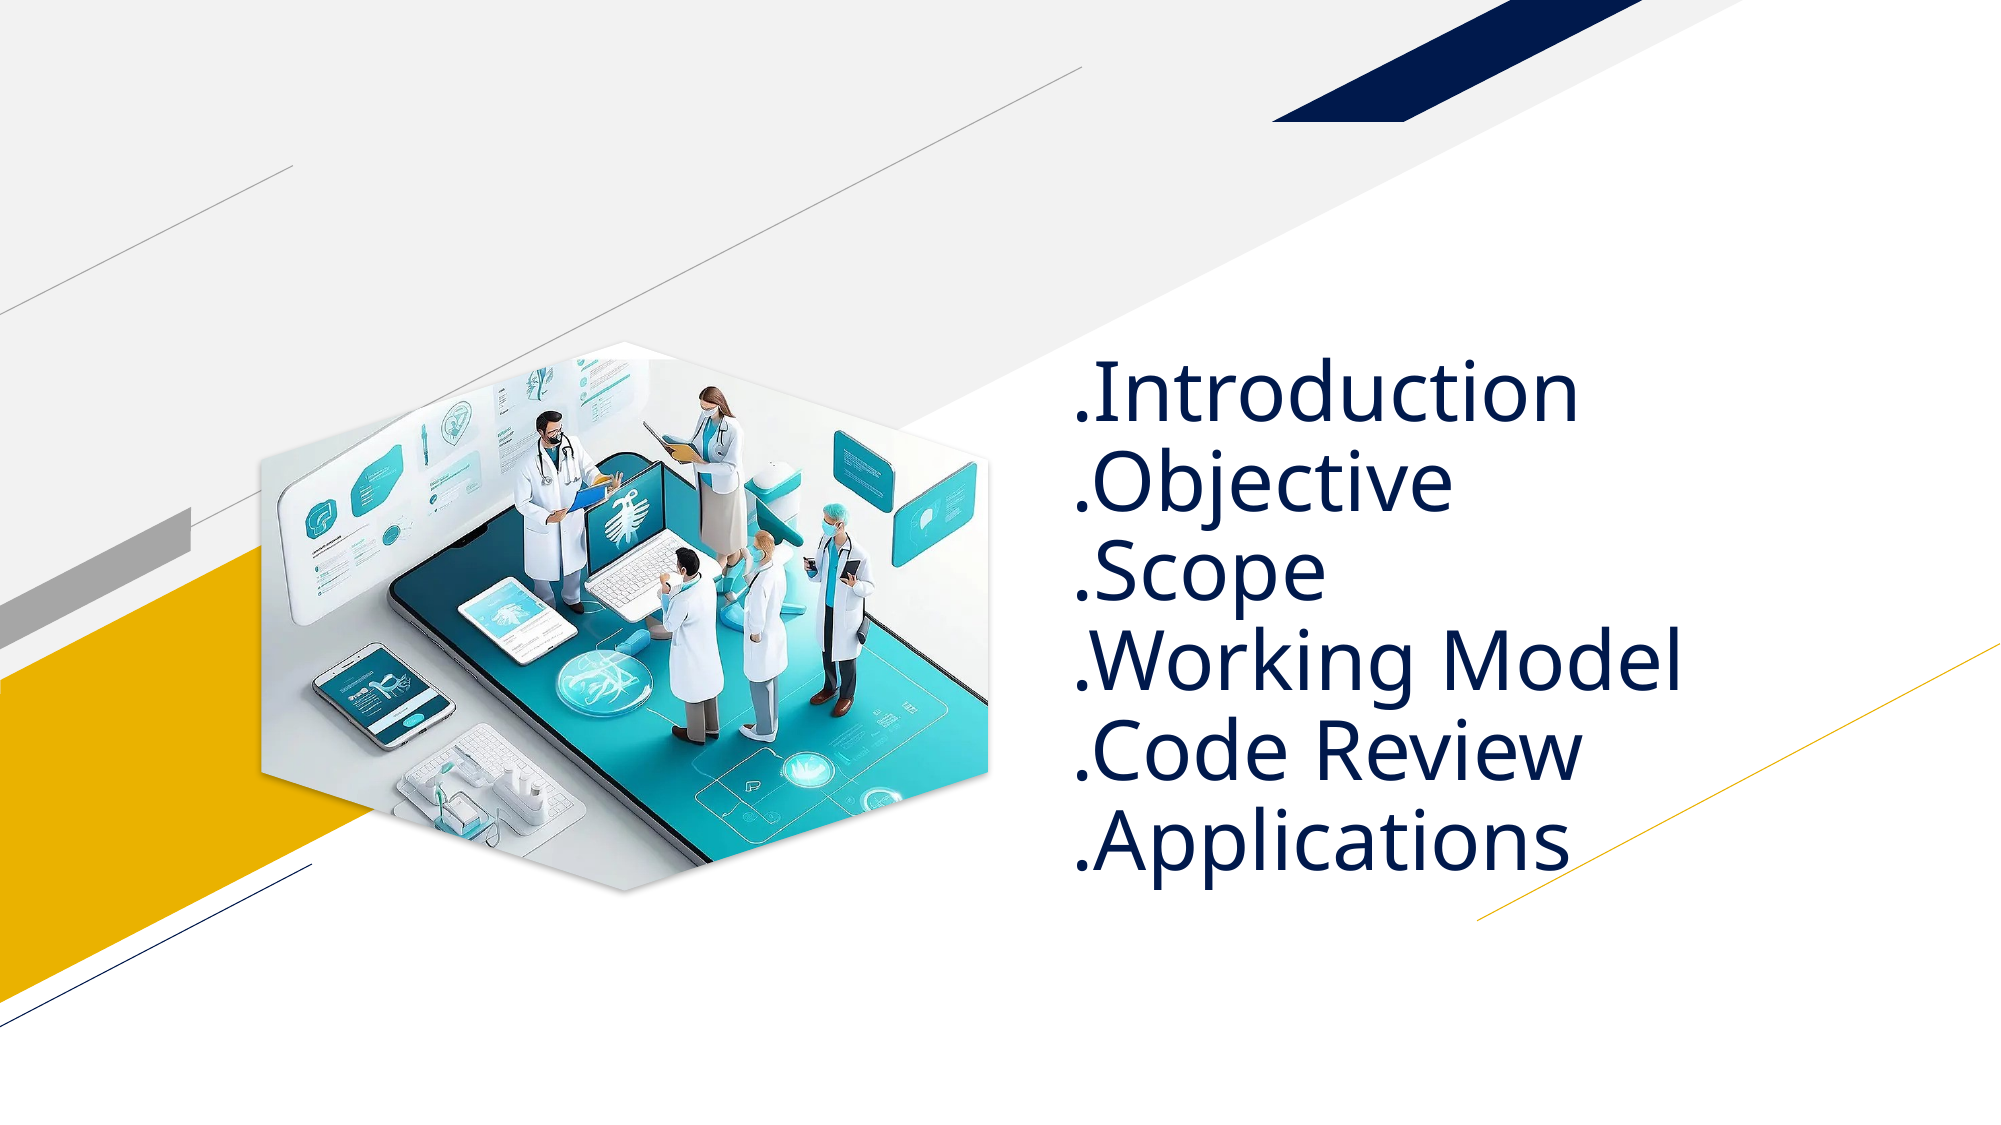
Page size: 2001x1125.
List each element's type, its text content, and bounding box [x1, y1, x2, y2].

picture [261, 341, 988, 891]
title .Introduction .Objective .Scope .Working Model .Code Review .Applications [1056, 341, 1863, 965]
